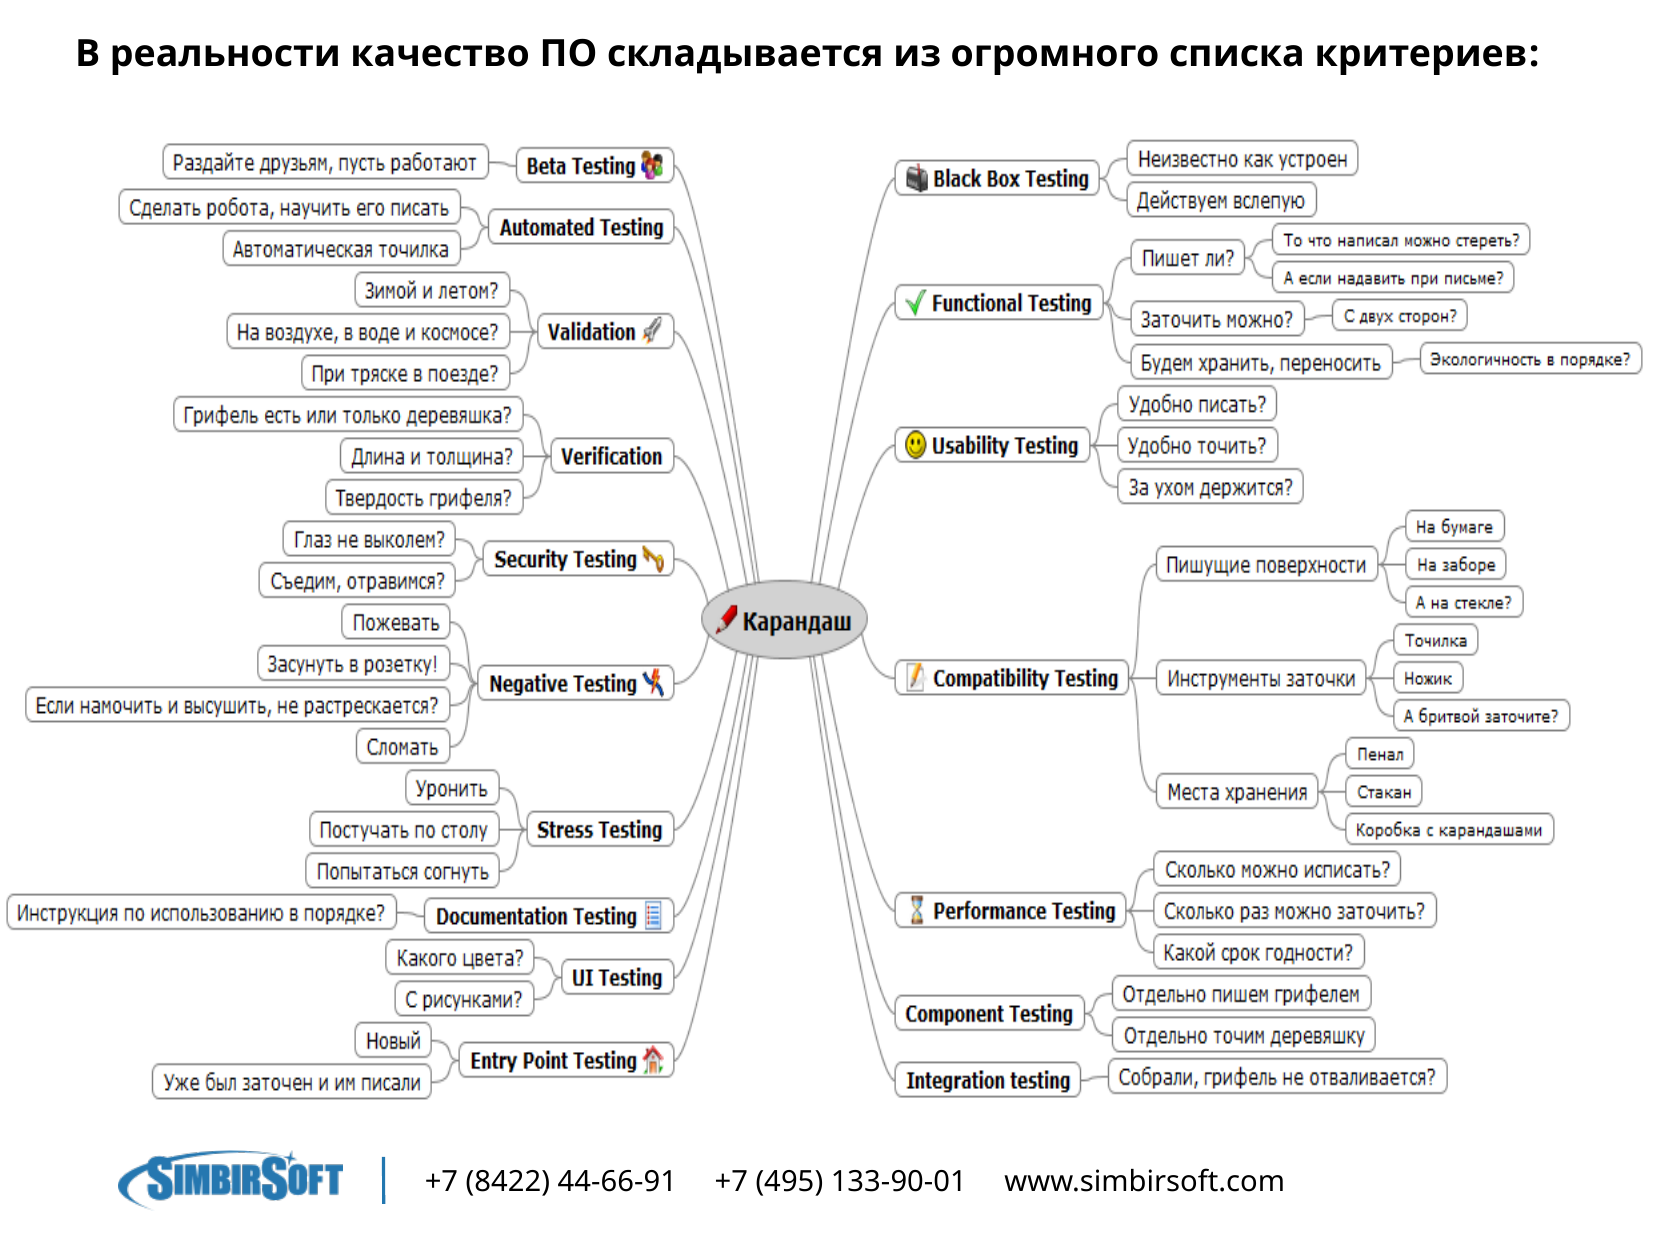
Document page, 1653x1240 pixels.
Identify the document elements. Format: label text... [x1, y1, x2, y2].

picture [0, 123, 1652, 1116]
picture [117, 1149, 343, 1212]
text_box +7 (8422) 44-66-91 +7 (495) 133-90-01 www.simbirsoft.com [424, 1162, 1558, 1202]
text_box В реальности качество ПО складывается из огромного списка критериев: [28, 28, 1586, 103]
